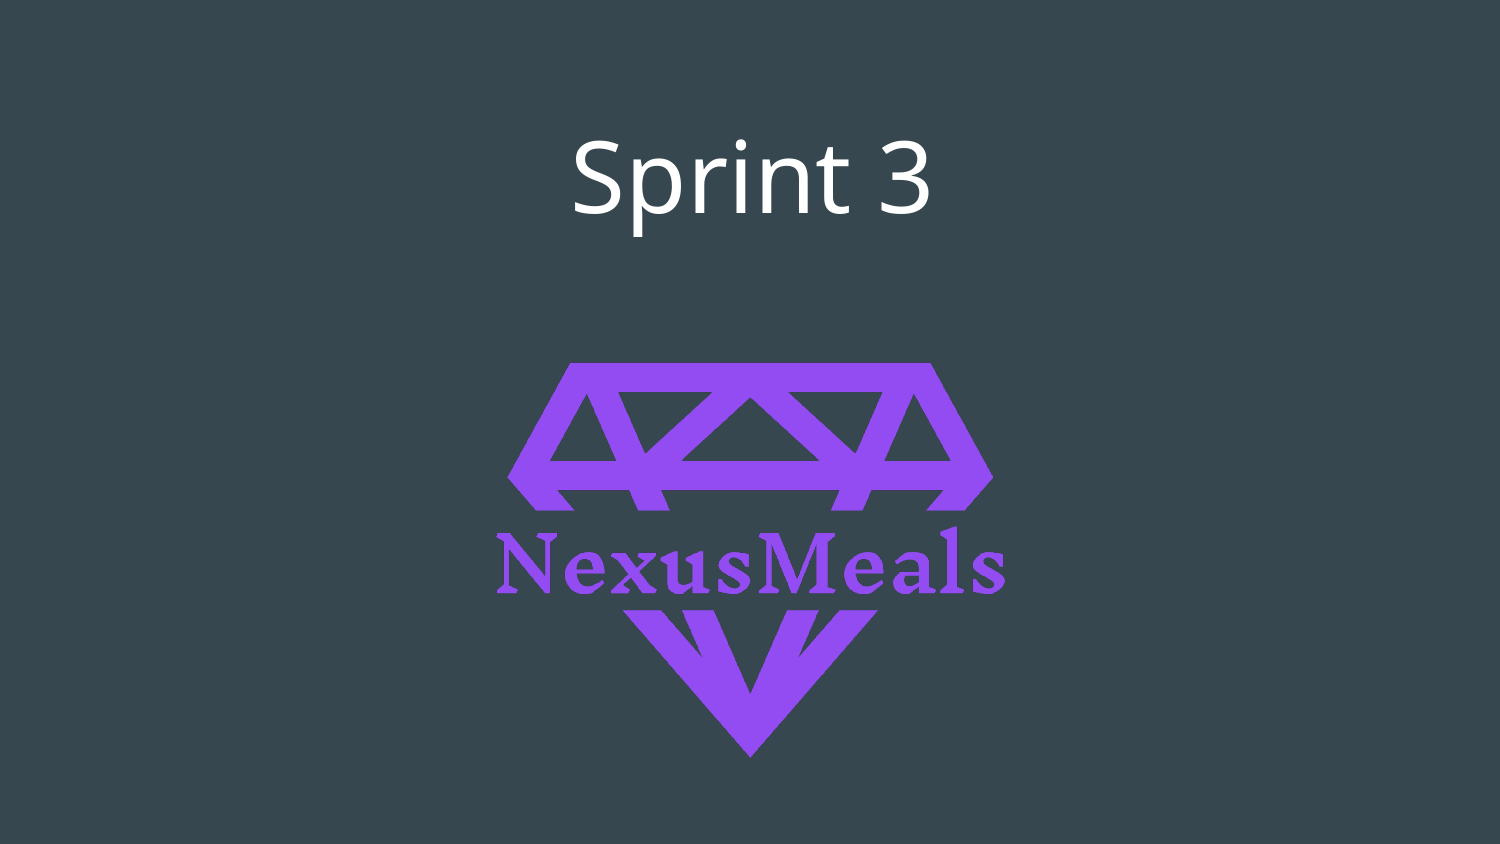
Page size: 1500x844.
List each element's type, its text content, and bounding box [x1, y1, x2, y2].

title Sprint 3 [112, 28, 1393, 258]
picture [431, 361, 1069, 759]
